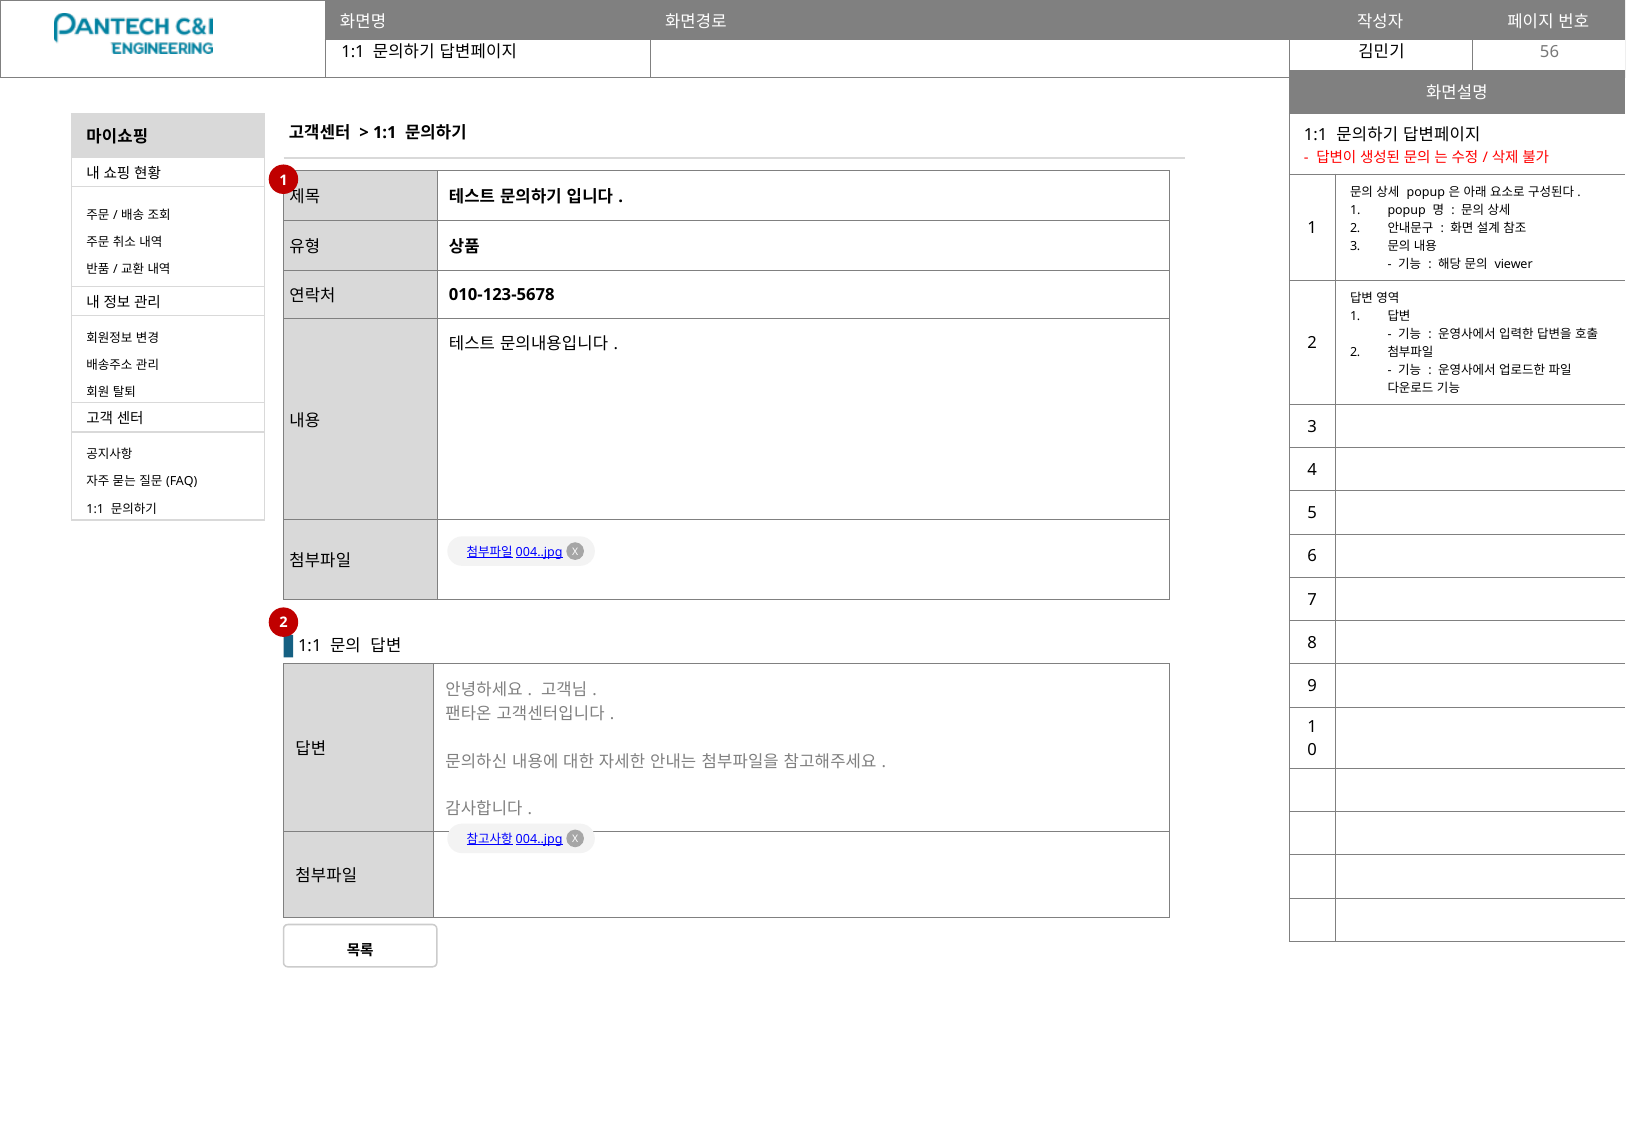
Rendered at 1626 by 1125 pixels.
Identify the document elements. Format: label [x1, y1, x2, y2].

table_cell [1336, 578, 1625, 620]
table_cell [72, 158, 264, 186]
slide_number [1474, 33, 1625, 70]
table_cell [1336, 855, 1625, 898]
table_cell [1336, 535, 1625, 577]
table_cell [1290, 281, 1335, 404]
table_header [284, 664, 433, 831]
table_header [438, 171, 1169, 220]
table_cell [1336, 769, 1625, 811]
table_cell [284, 221, 437, 270]
table_cell [1290, 491, 1335, 534]
table_cell [434, 832, 1169, 917]
table_cell [1290, 405, 1335, 447]
table_cell [438, 520, 1169, 599]
table_cell [1290, 448, 1335, 490]
picture [54, 13, 213, 54]
text_box [267, 162, 300, 196]
table_cell [1336, 491, 1625, 534]
table_header [72, 115, 264, 157]
table_cell [438, 319, 1169, 519]
text_box [283, 924, 437, 967]
table_cell [1290, 114, 1625, 174]
table_cell [1290, 769, 1335, 811]
table_cell [1336, 175, 1625, 280]
table_header [434, 664, 1169, 831]
table_cell [72, 187, 264, 286]
table_cell [72, 433, 264, 519]
table_cell [1336, 448, 1625, 490]
table_cell [284, 520, 437, 599]
table_cell [1336, 621, 1625, 663]
text_box [447, 536, 595, 566]
table_cell [1336, 708, 1625, 768]
text_box [267, 605, 496, 663]
table_header [284, 171, 437, 220]
table_cell [1336, 281, 1625, 404]
table_cell [1336, 899, 1625, 941]
table_cell [1290, 621, 1335, 663]
table_cell [1290, 812, 1335, 854]
text_box [326, 33, 649, 68]
text_box [273, 109, 574, 155]
table_cell [72, 287, 264, 315]
table_cell [72, 316, 264, 402]
table_cell [1290, 535, 1335, 577]
table_cell [72, 403, 264, 431]
table_cell [1290, 899, 1335, 941]
table_cell [1290, 664, 1335, 707]
table_cell [438, 221, 1169, 270]
table_cell [284, 319, 437, 519]
table_cell [1290, 175, 1335, 280]
text_box [447, 823, 595, 854]
table_cell [284, 832, 433, 917]
table_cell [1336, 812, 1625, 854]
table_header [1290, 71, 1625, 113]
table_cell [1290, 578, 1335, 620]
table_cell [284, 271, 437, 318]
table_cell [1336, 664, 1625, 707]
table_cell [438, 271, 1169, 318]
table_cell [1336, 405, 1625, 447]
table_cell [1290, 855, 1335, 898]
table_cell [1290, 708, 1335, 768]
